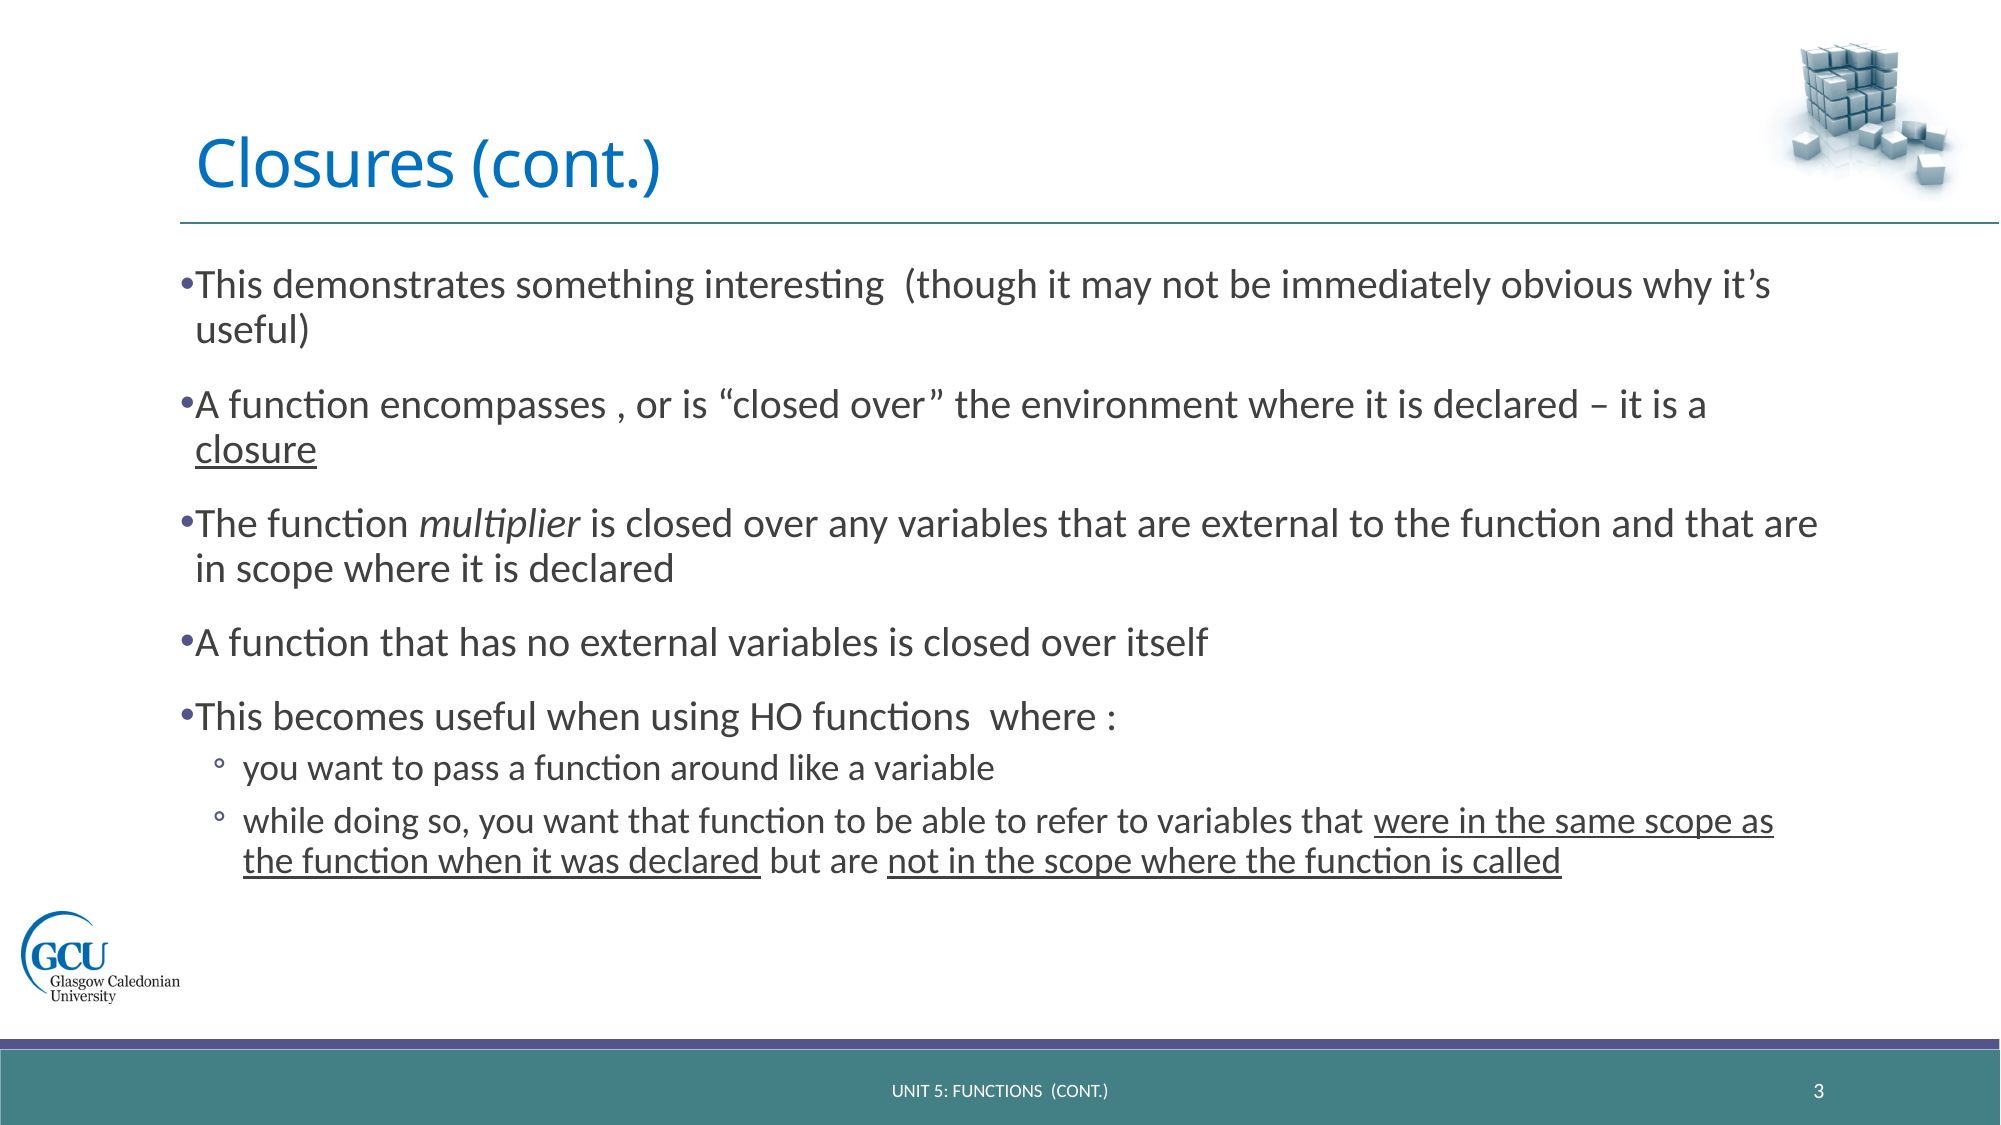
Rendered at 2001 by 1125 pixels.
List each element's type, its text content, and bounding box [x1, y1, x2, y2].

title Closures (cont.) [180, 47, 1830, 209]
list This demonstrates something interesting (though it may not be immediately obvious why it’s useful) A function encompasses , or is “closed over” the environment where it is declared – it is a closure The function multiplier is closed over any variables that are external to the function and that are in scope where it is declared A function that has no external variables is closed over itself This becomes useful when using HO functions where : you want to pass a function around like a variable while doing so, you want that function to be able to refer to variables that were in the same scope as the function when it was declared but are not in the scope where the function is called [180, 255, 1830, 1004]
picture [21, 911, 180, 1004]
slide_number 3 [1624, 1059, 1840, 1120]
picture [1741, 21, 1996, 212]
footer unit 5: functions (CONT.) [604, 1059, 1396, 1120]
